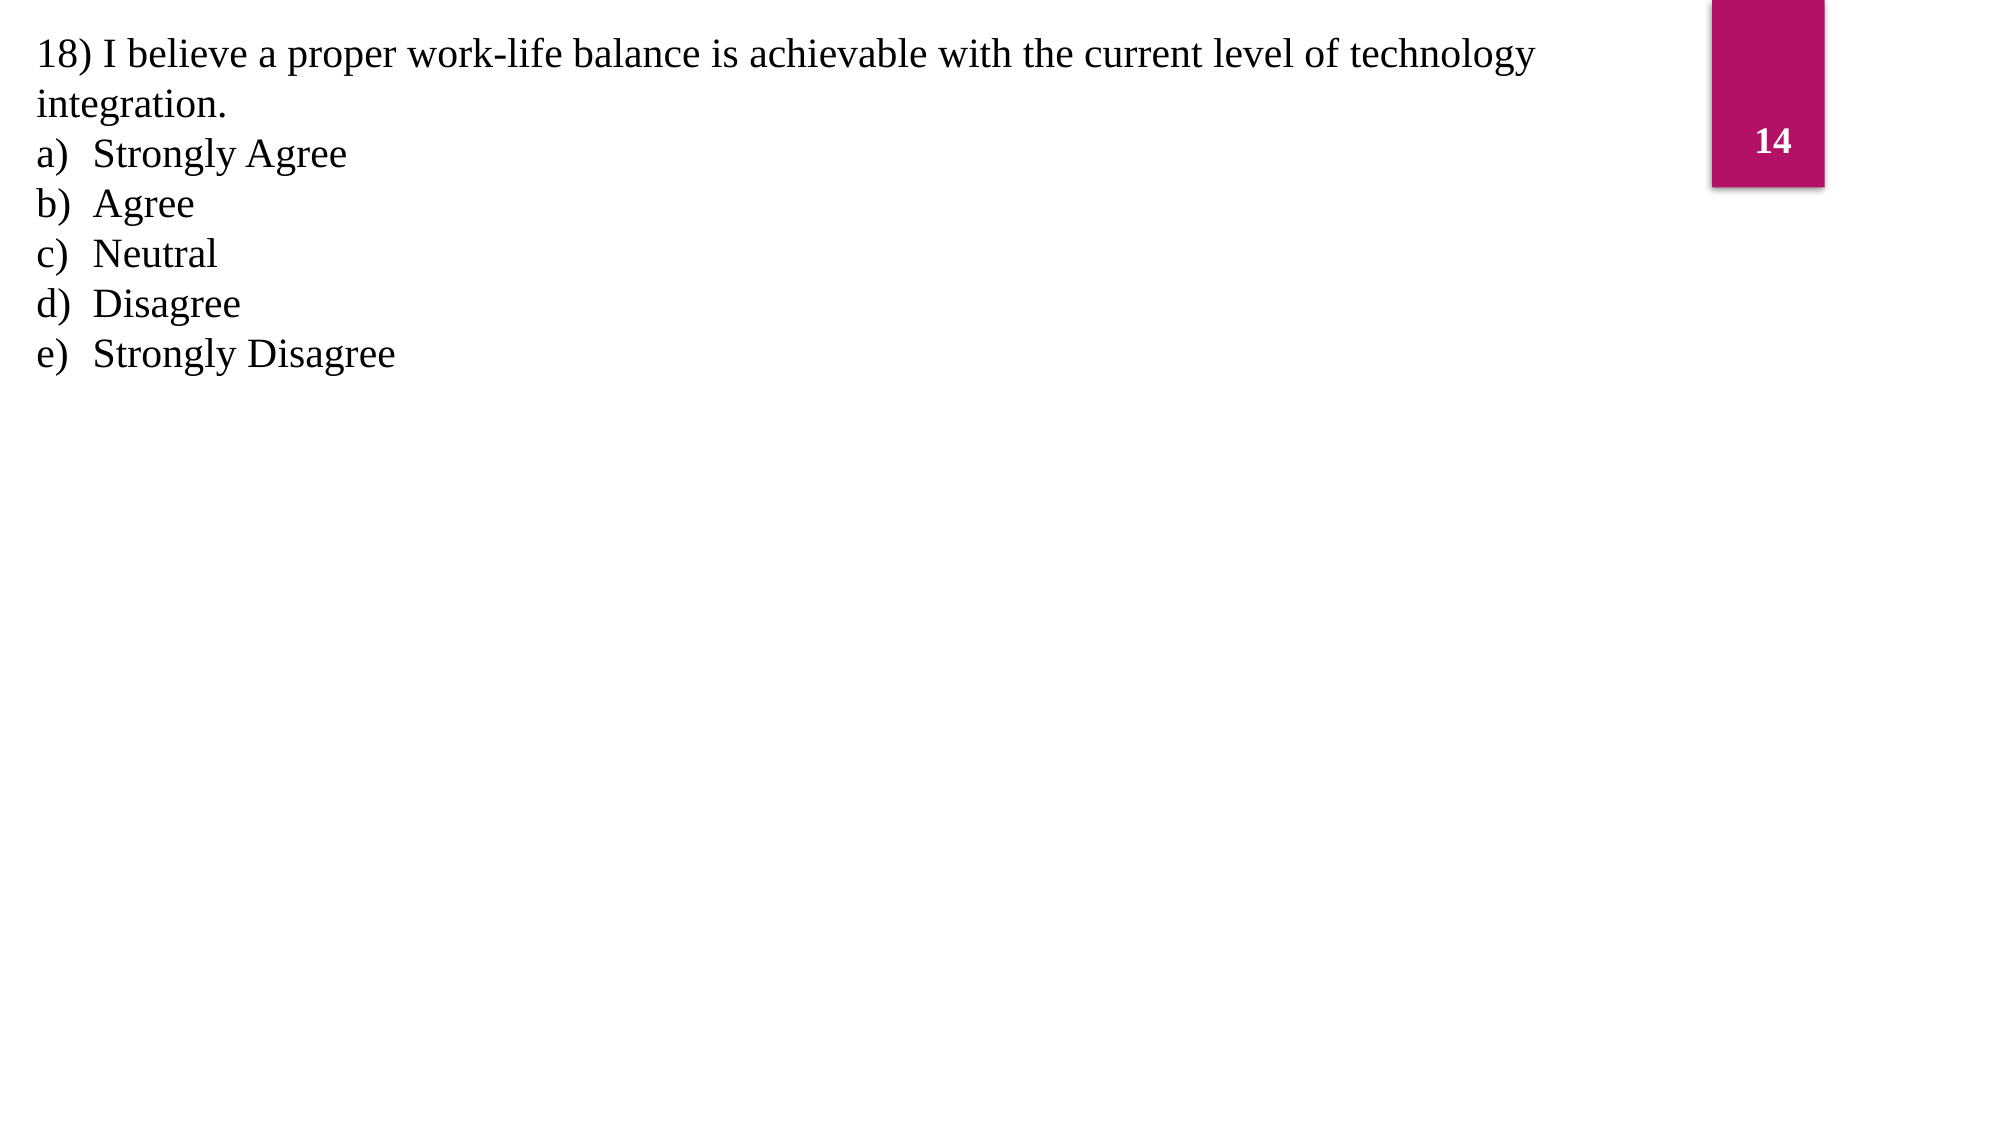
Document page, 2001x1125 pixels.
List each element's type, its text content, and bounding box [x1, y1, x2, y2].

text_box 14 [1739, 108, 1816, 213]
text_box 18) I believe a proper work-life balance is achievable with the current level of technology integration. Strongly Agree Agree Neutral Disagree Strongly Disagree [21, 18, 1700, 429]
